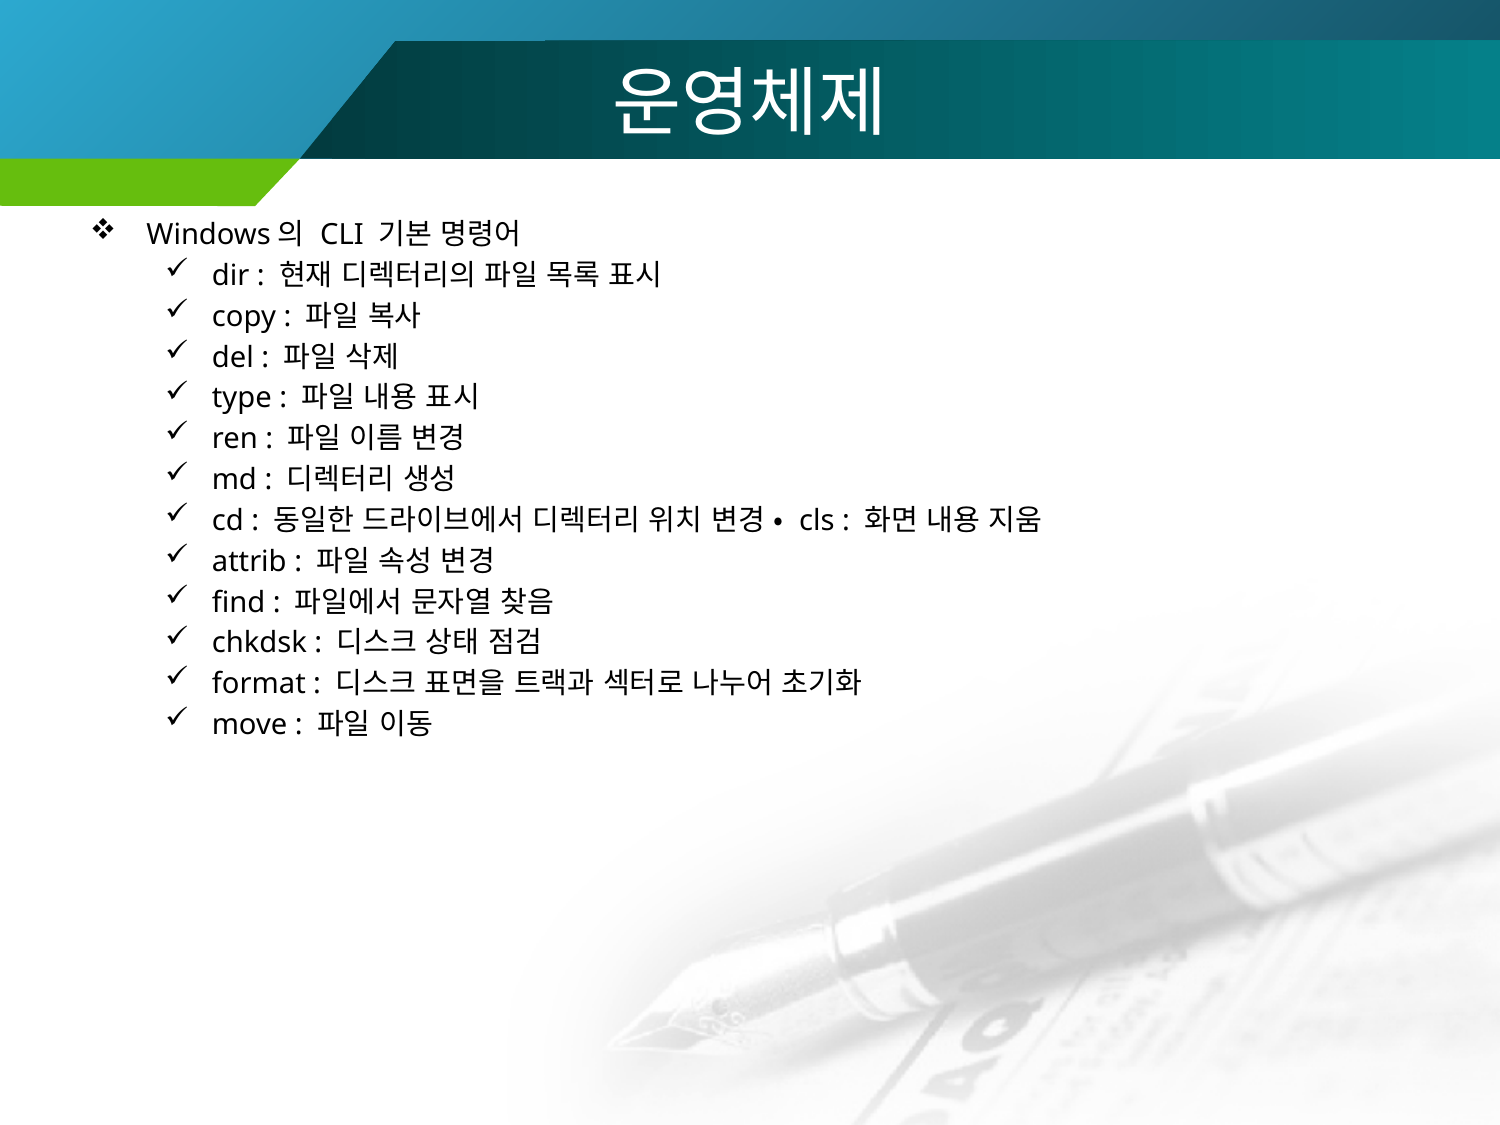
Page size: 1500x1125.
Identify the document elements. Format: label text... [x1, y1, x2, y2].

list Windows의 CLI 기본 명령어 dir : 현재 디렉터리의 파일 목록 표시 copy : 파일 복사 del : 파일 삭제 type : 파일 내용 표시 ren : 파일 이름 변경 md : 디렉터리 생성 cd : 동일한 드라이브에서 디렉터리 위치 변경 • cls : 화면 내용 지움 attrib : 파일 속성 변경 find : 파일에서 문자열 찾음 chkdsk : 디스크 상태 점검 format : 디스크 표면을 트랙과 섹터로 나누어 초기화 move : 파일 이동 [74, 207, 1426, 1021]
title 운영체제 [0, 36, 1500, 163]
picture [490, 448, 1500, 1125]
